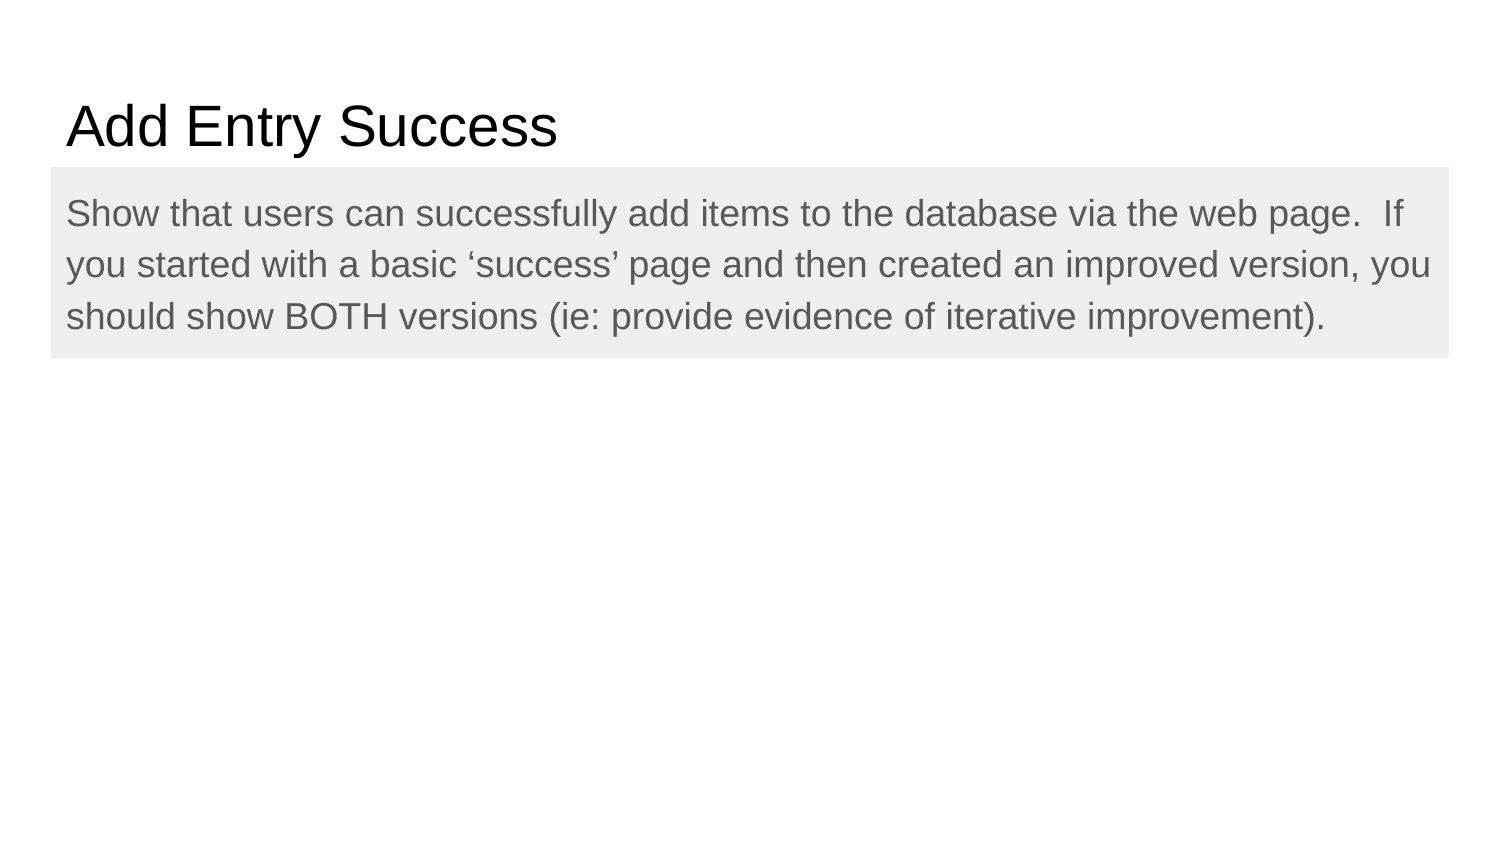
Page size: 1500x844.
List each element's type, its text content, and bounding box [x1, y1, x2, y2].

title Add Entry Success [51, 72, 1449, 166]
text_box Show that users can successfully add items to the database via the web page. If you started with a basic ‘success’ page and then created an improved version, you should show BOTH versions (ie: provide evidence of iterative improvement). [51, 166, 1449, 359]
